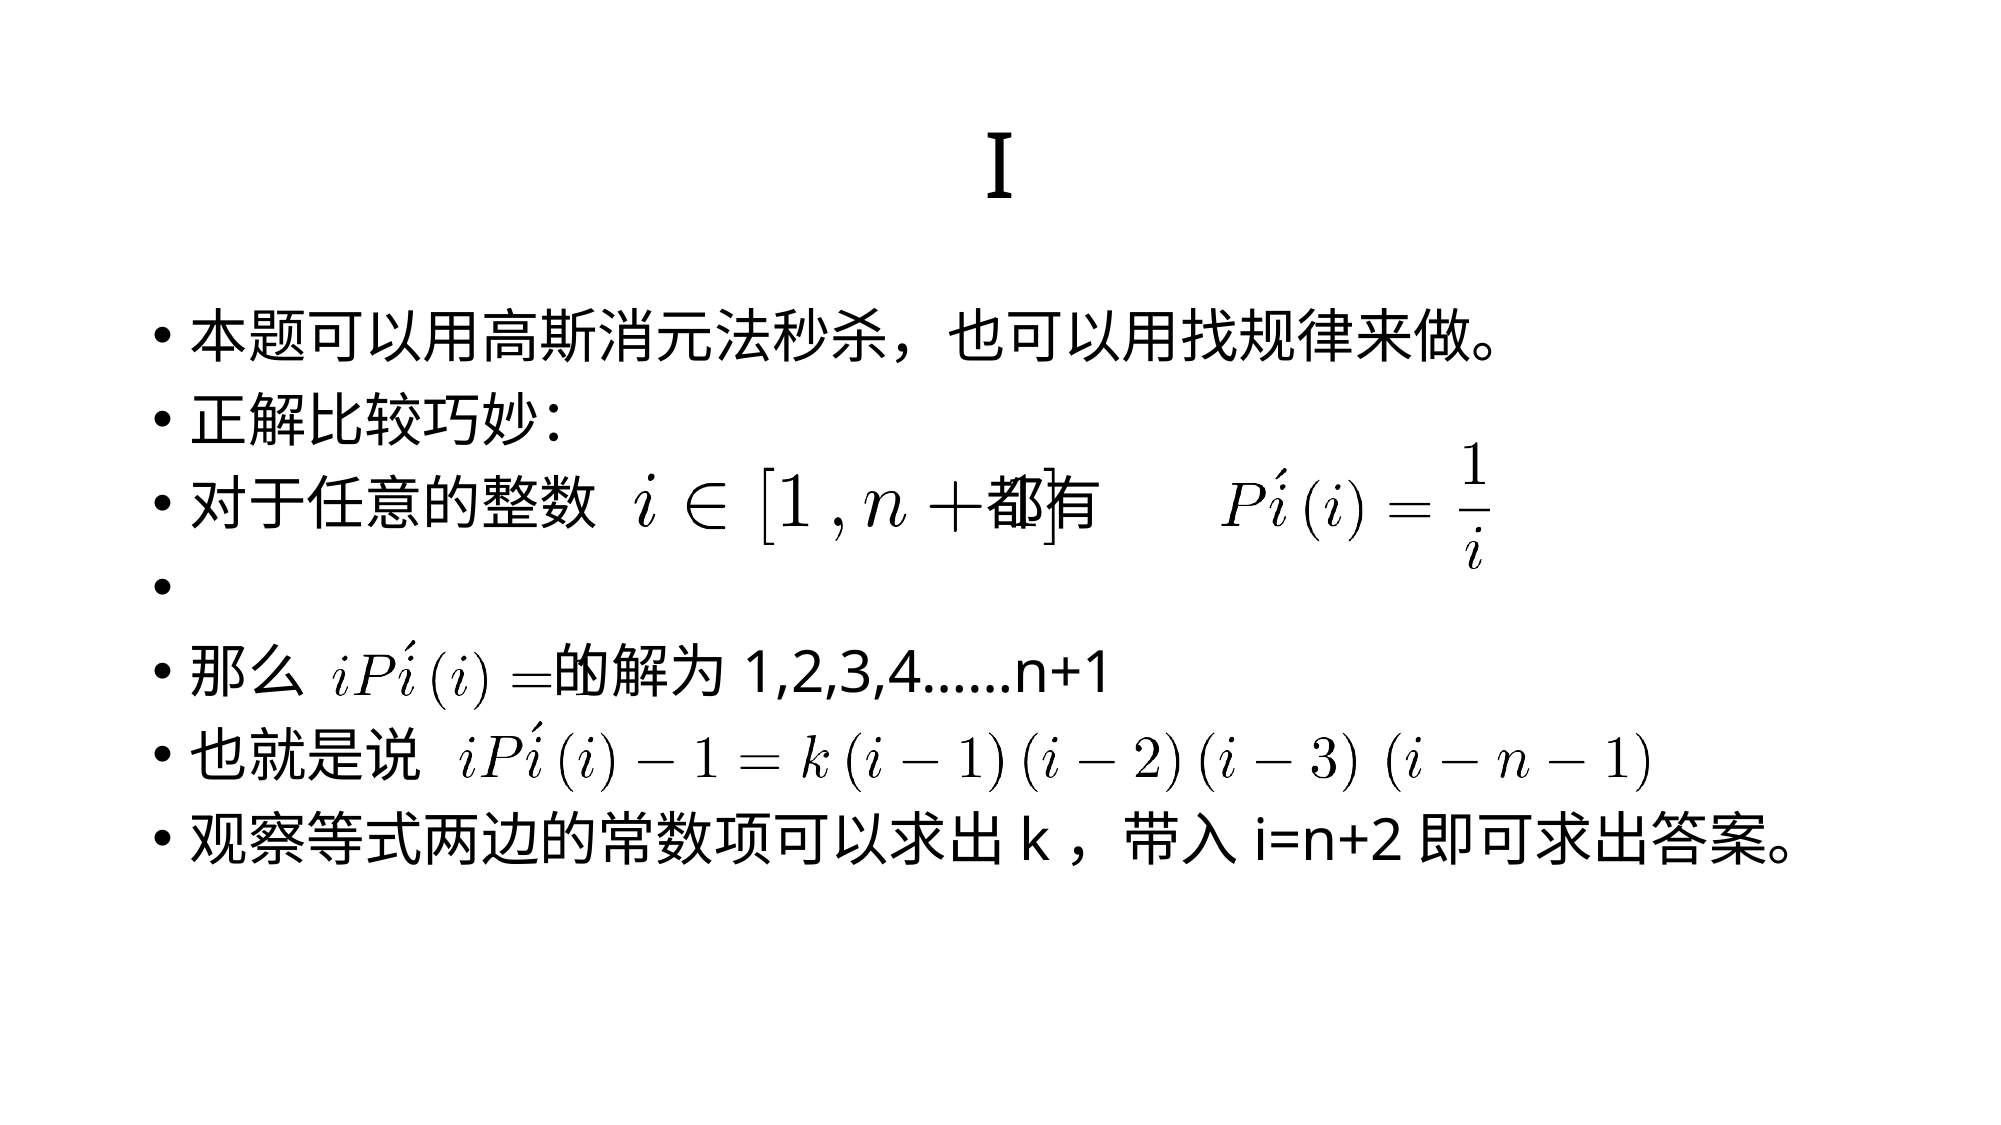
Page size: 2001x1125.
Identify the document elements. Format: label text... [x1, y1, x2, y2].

picture [459, 721, 1650, 792]
title I [137, 59, 1863, 278]
picture [634, 467, 1055, 545]
picture [1221, 442, 1490, 569]
picture [332, 640, 595, 710]
list 本题可以用高斯消元法秒杀，也可以用找规律来做。 正解比较巧妙： 对于任意的整数 都有 那么 的解为1,2,3,4……n+1 也就是说 观察等式两边的常数项可以求出k，带入i=n+2即可求出答案。 [137, 299, 1863, 1014]
